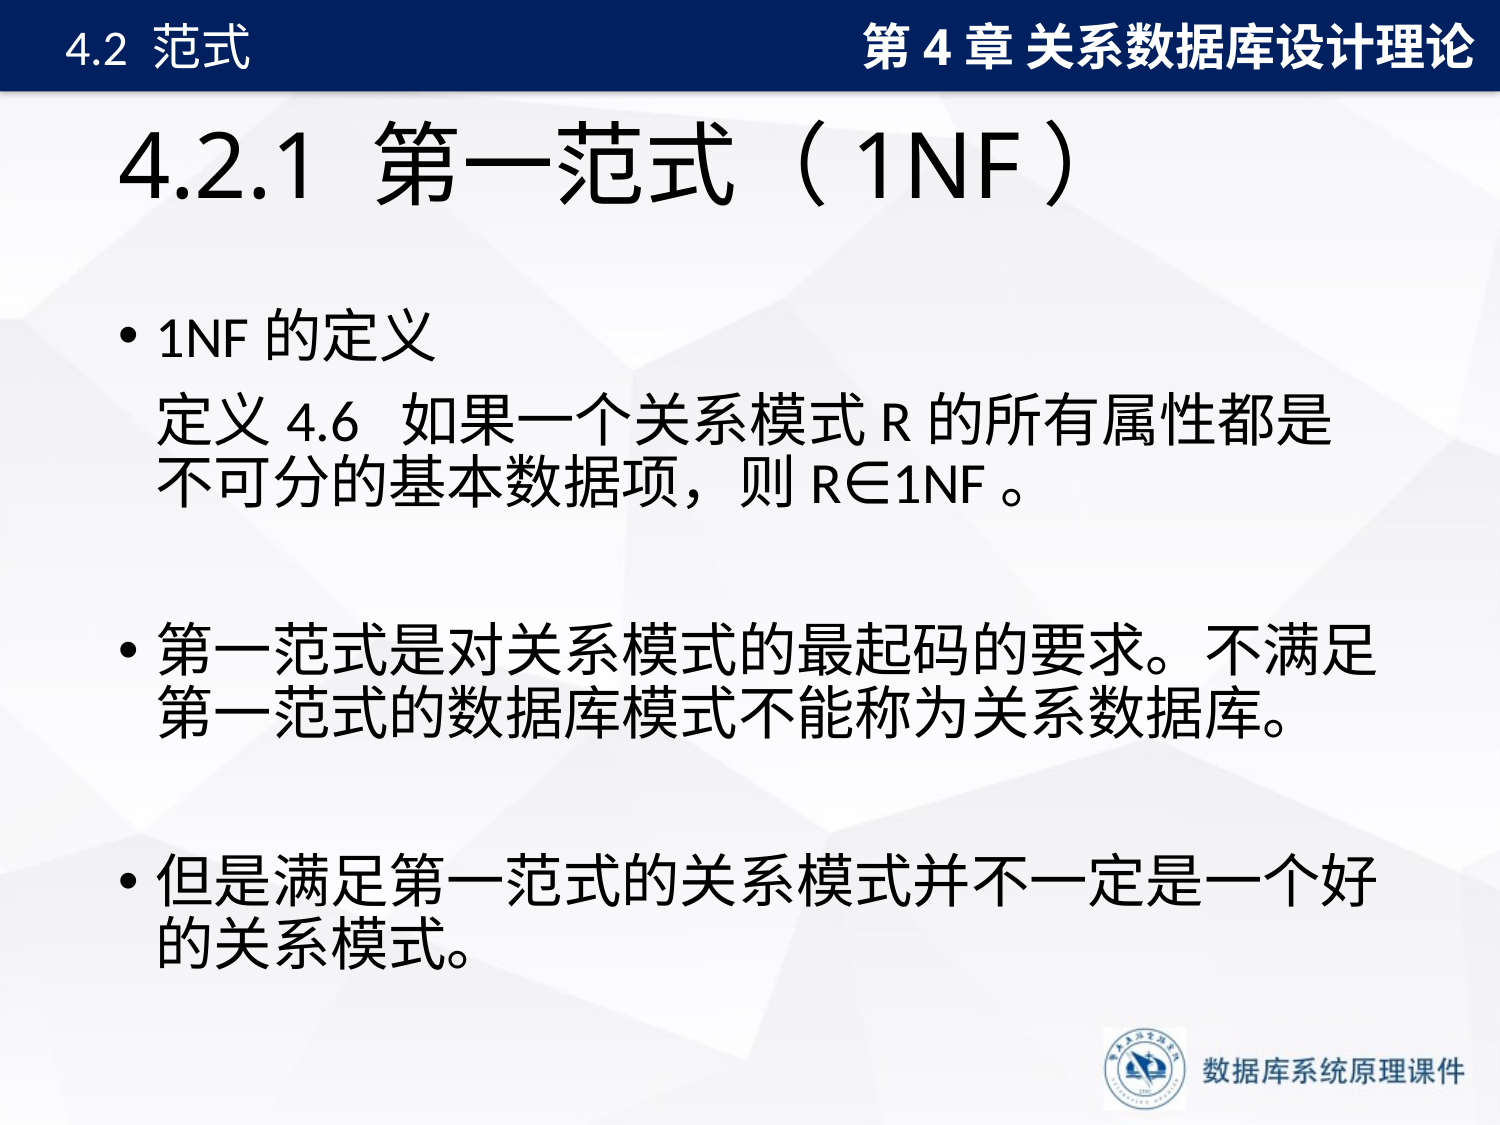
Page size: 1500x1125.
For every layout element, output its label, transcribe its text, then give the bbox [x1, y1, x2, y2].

picture [0, 92, 1500, 1125]
list 1NF的定义 定义4.6 如果一个关系模式R的所有属性都是不可分的基本数据项，则R∈1NF。 第一范式是对关系模式的最起码的要求。不满足第一范式的数据库模式不能称为关系数据库。 但是满足第一范式的关系模式并不一定是一个好的关系模式。 [103, 299, 1397, 1014]
text_box [0, 0, 1500, 92]
text_box 第4章 关系数据库设计理论 [847, 7, 1491, 83]
text_box 4.2 范式 [50, 8, 266, 83]
title 4.2.1 第一范式（1NF） [103, 100, 1397, 278]
